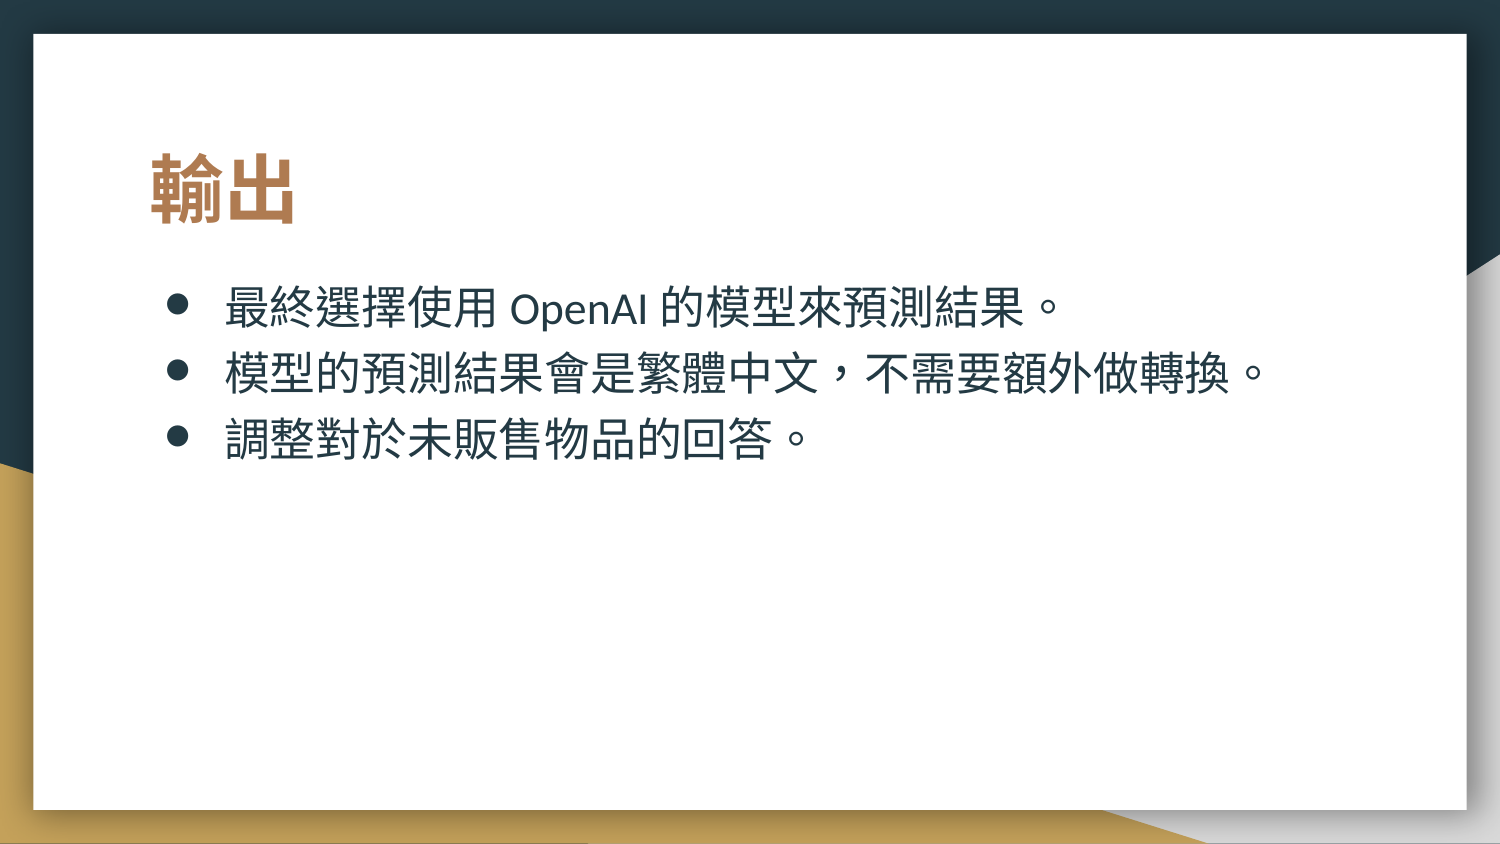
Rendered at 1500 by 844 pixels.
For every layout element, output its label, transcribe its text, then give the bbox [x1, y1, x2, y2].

list 最終選擇使用OpenAI的模型來預測結果。 模型的預測結果會是繁體中文，不需要額外做轉換。 調整對於未販售物品的回答。 [134, 252, 1366, 740]
title 輸出 [134, 115, 1366, 252]
